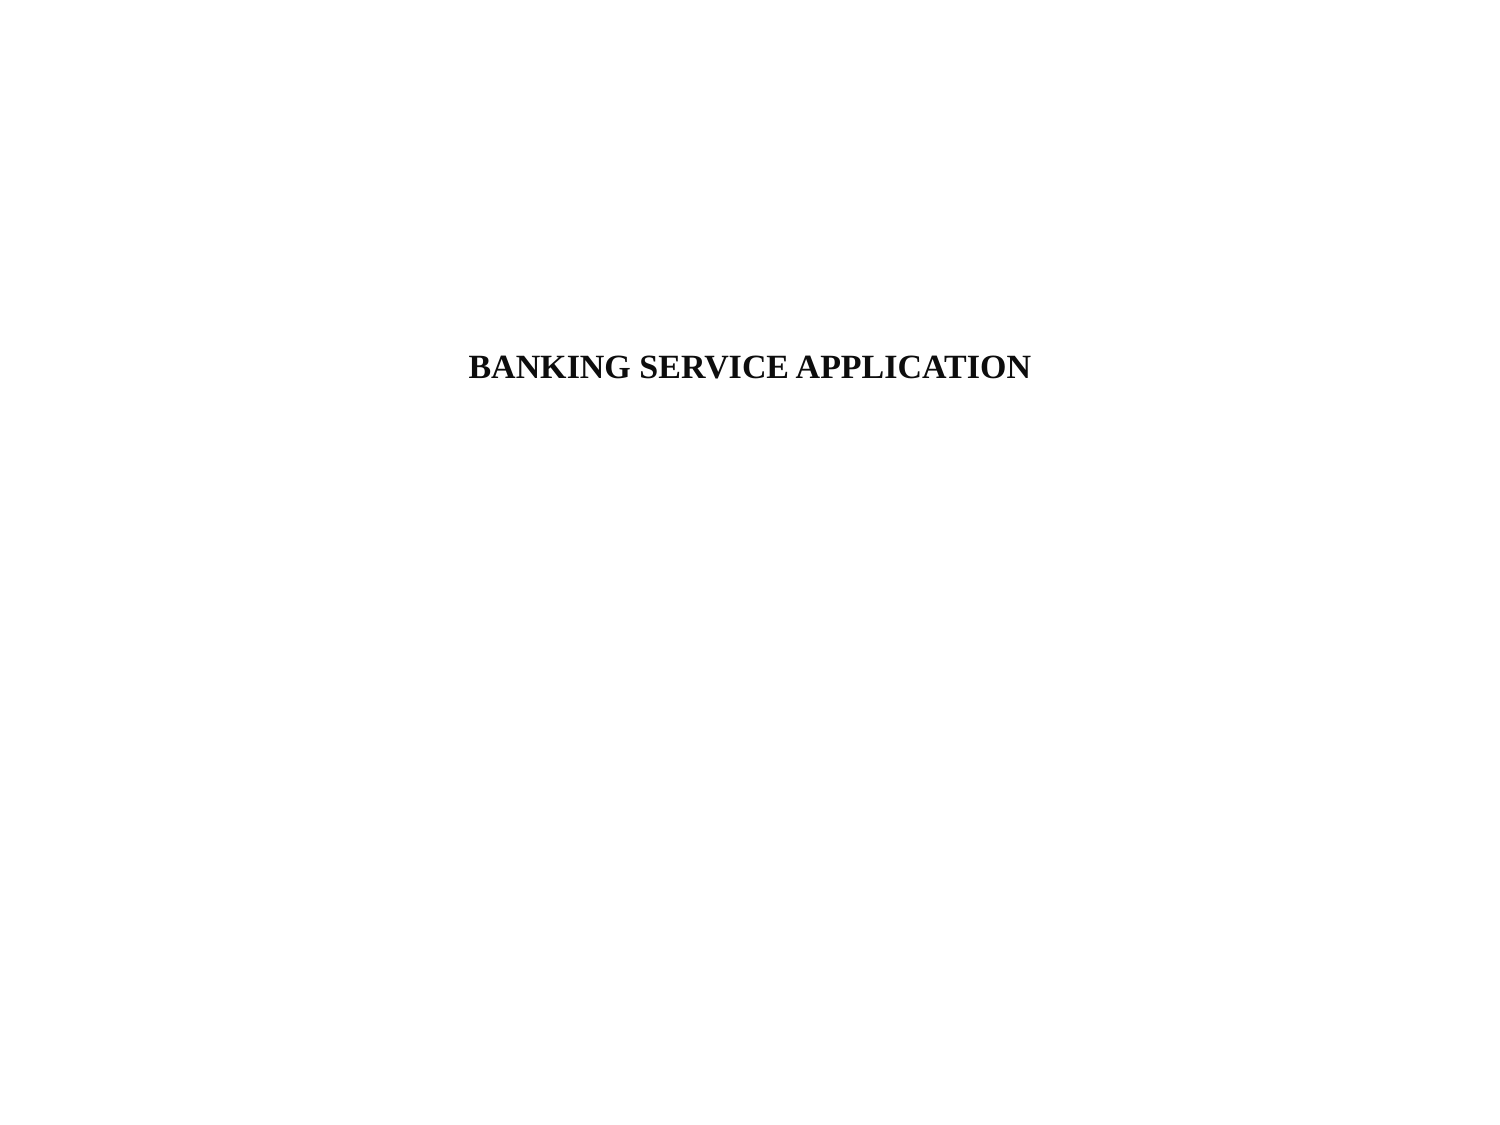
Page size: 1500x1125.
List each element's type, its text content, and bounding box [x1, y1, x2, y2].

title BANKING SERVICE APPLICATION [112, 90, 1388, 398]
